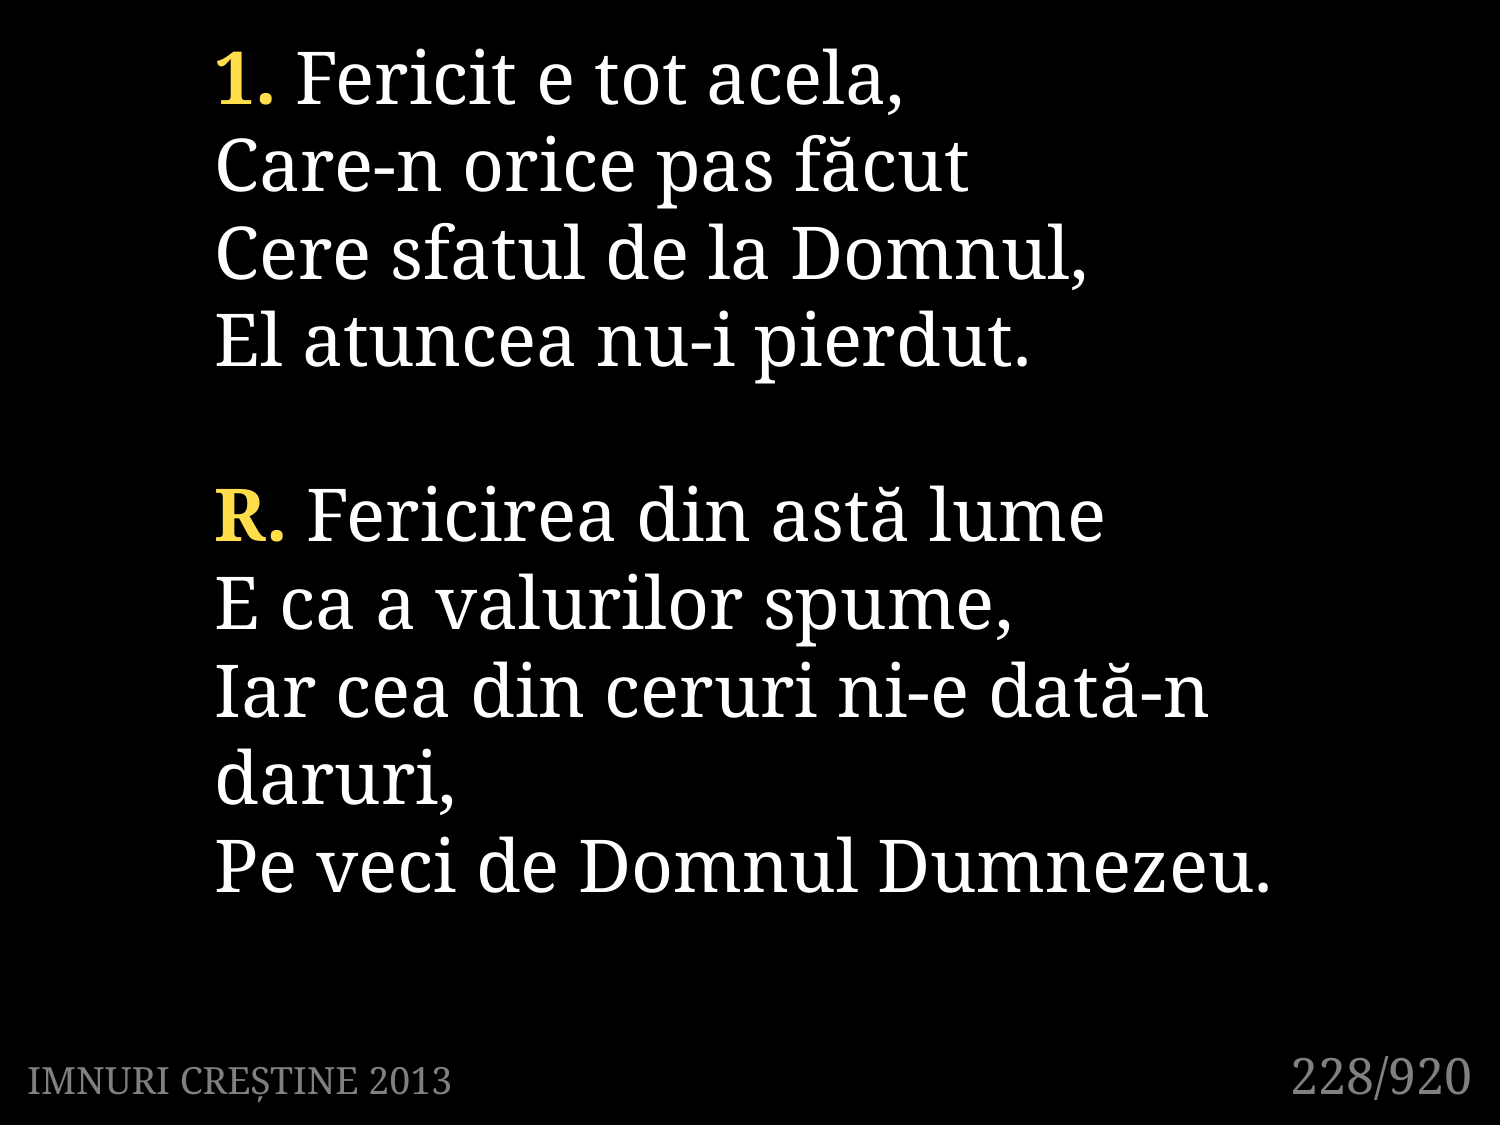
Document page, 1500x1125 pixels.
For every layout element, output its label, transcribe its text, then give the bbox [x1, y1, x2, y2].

text_box 1. Fericit e tot acela, Care-n orice pas făcut Cere sfatul de la Domnul, El atuncea nu-i pierdut. R. Fericirea din astă lume E ca a valurilor spume, Iar cea din ceruri ni-e dată-n daruri, Pe veci de Domnul Dumnezeu. [199, 24, 1463, 914]
text_box 228/920 [637, 1037, 1488, 1113]
text_box IMNURI CREȘTINE 2013 [12, 1049, 637, 1110]
